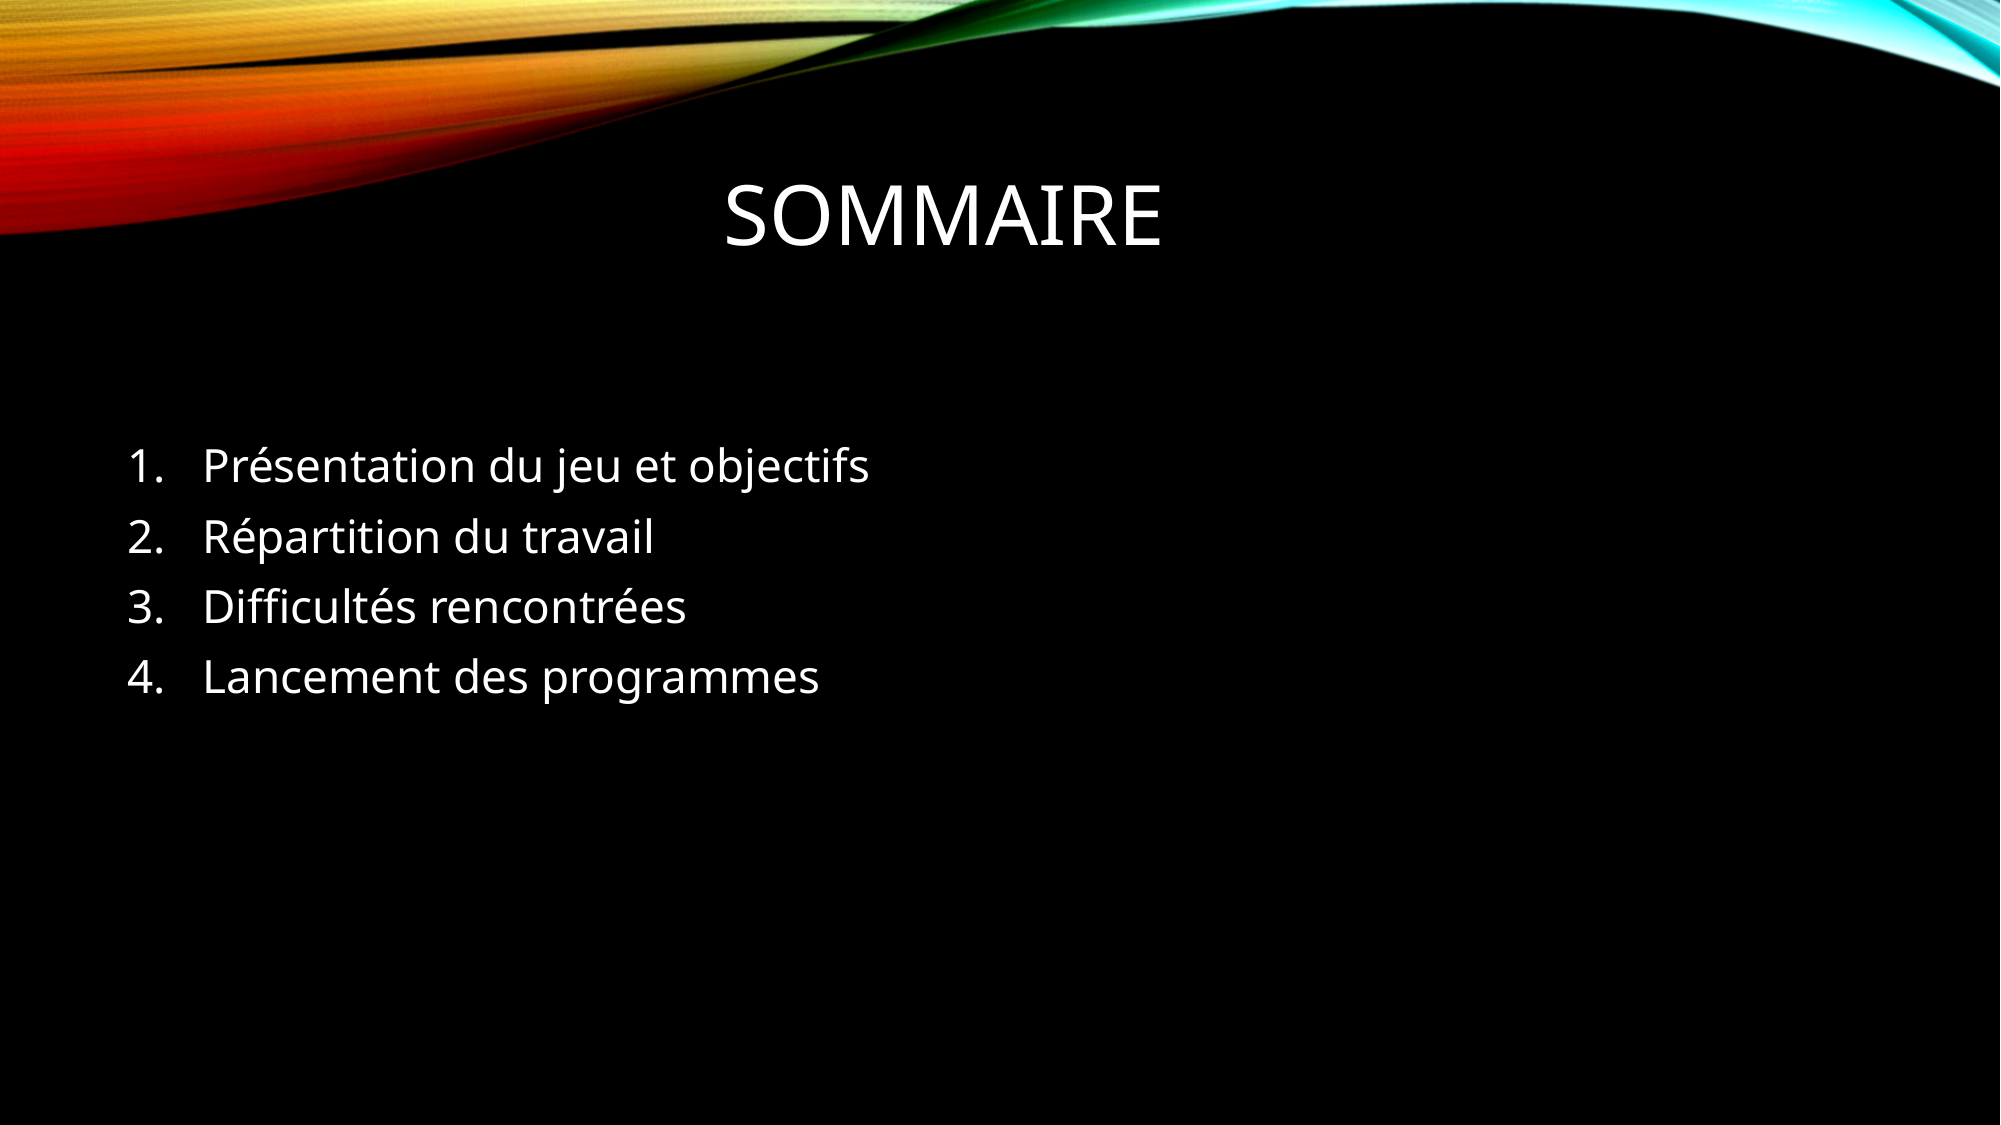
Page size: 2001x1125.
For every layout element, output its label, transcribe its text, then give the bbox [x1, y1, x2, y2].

title SOMMAIRE [238, 116, 1651, 320]
list Présentation du jeu et objectifs Répartition du travail Difficultés rencontrées Lancement des programmes [112, 360, 1888, 1021]
picture [0, 0, 2000, 237]
